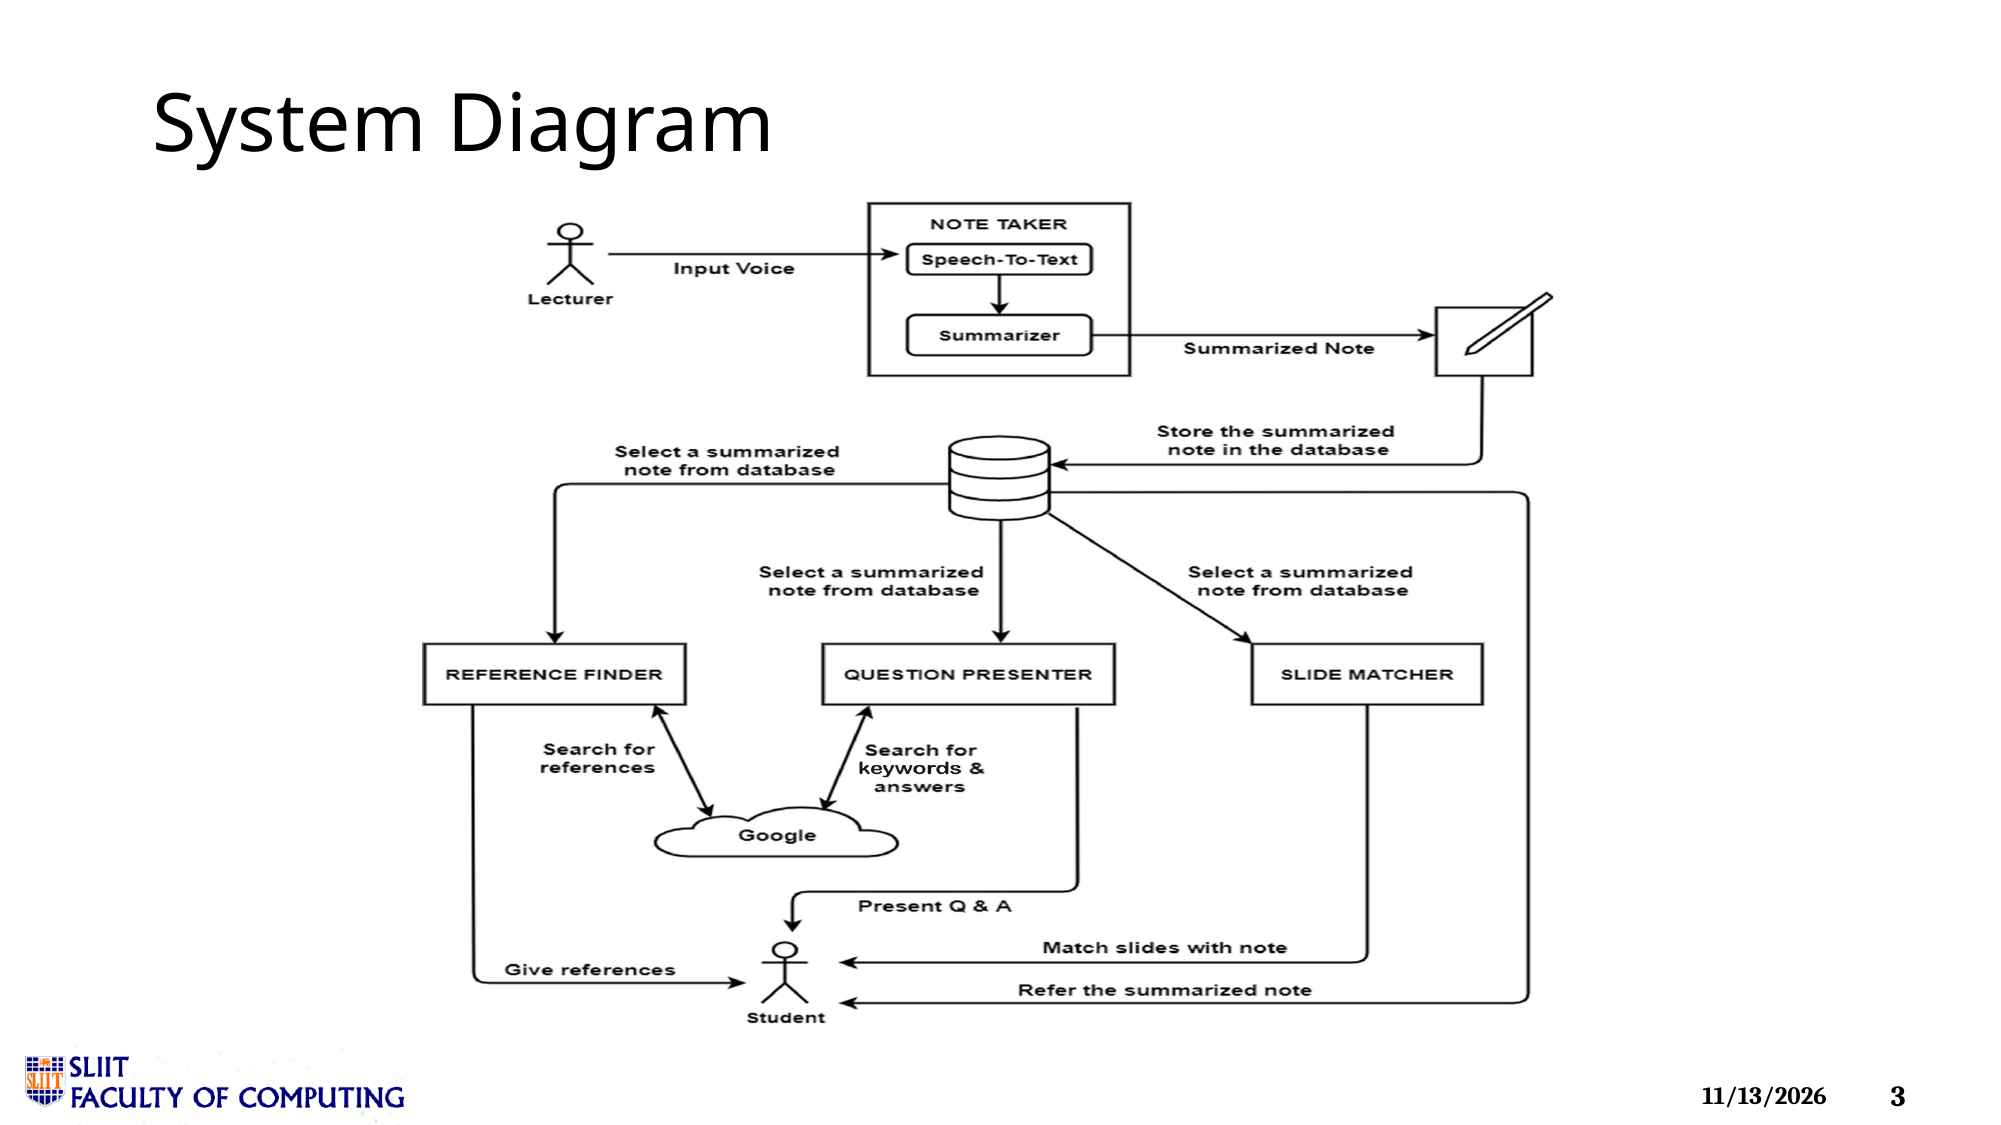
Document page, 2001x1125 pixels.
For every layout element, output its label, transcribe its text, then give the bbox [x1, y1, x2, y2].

picture [0, 174, 1613, 1125]
title System Diagram [137, 62, 1838, 175]
